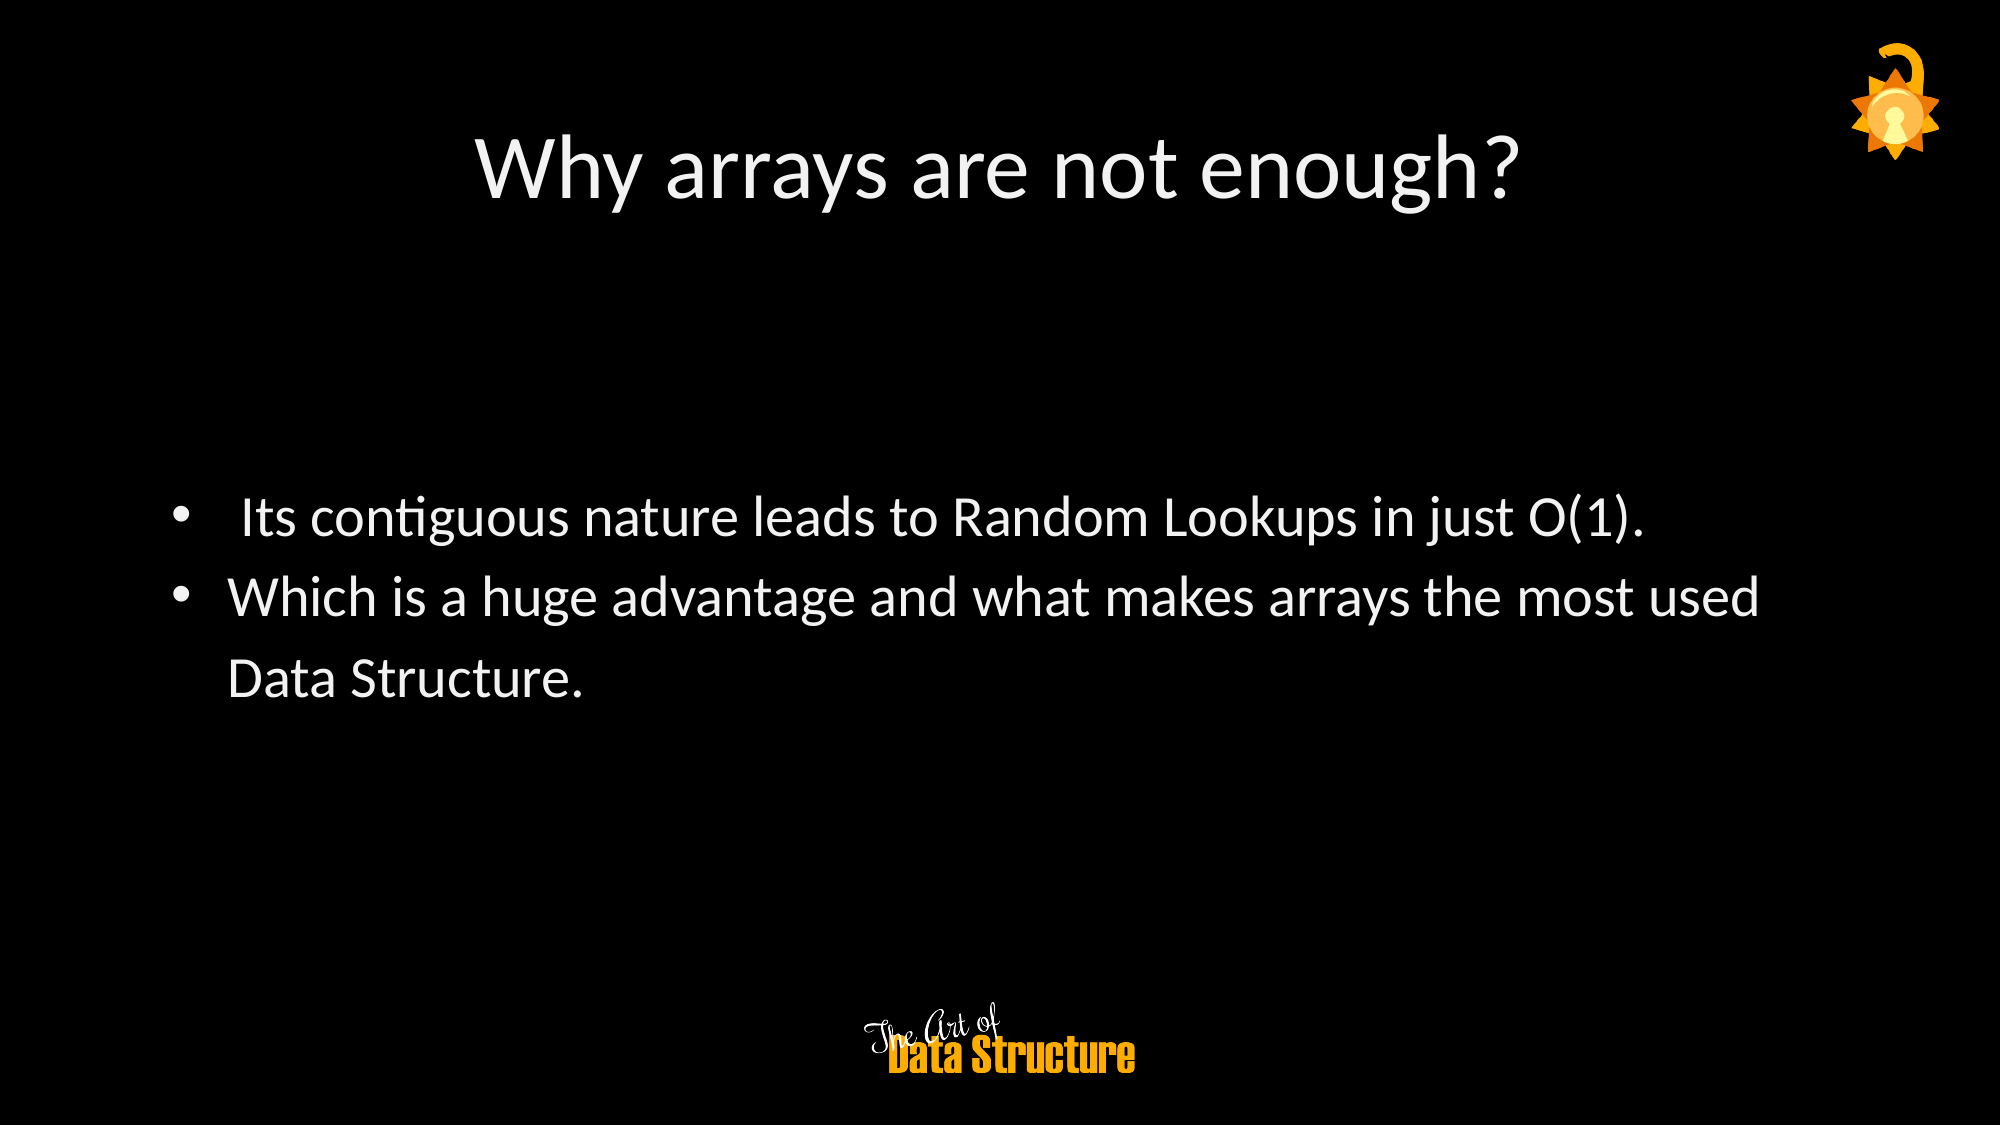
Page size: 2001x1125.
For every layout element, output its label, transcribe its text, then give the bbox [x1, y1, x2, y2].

picture [864, 1002, 1136, 1073]
list Its contiguous nature leads to Random Lookups in just O(1). Which is a huge advantage and what makes arrays the most used Data Structure. [137, 460, 1863, 762]
picture [1850, 43, 1939, 160]
title Why arrays are not enough? [137, 59, 1863, 278]
